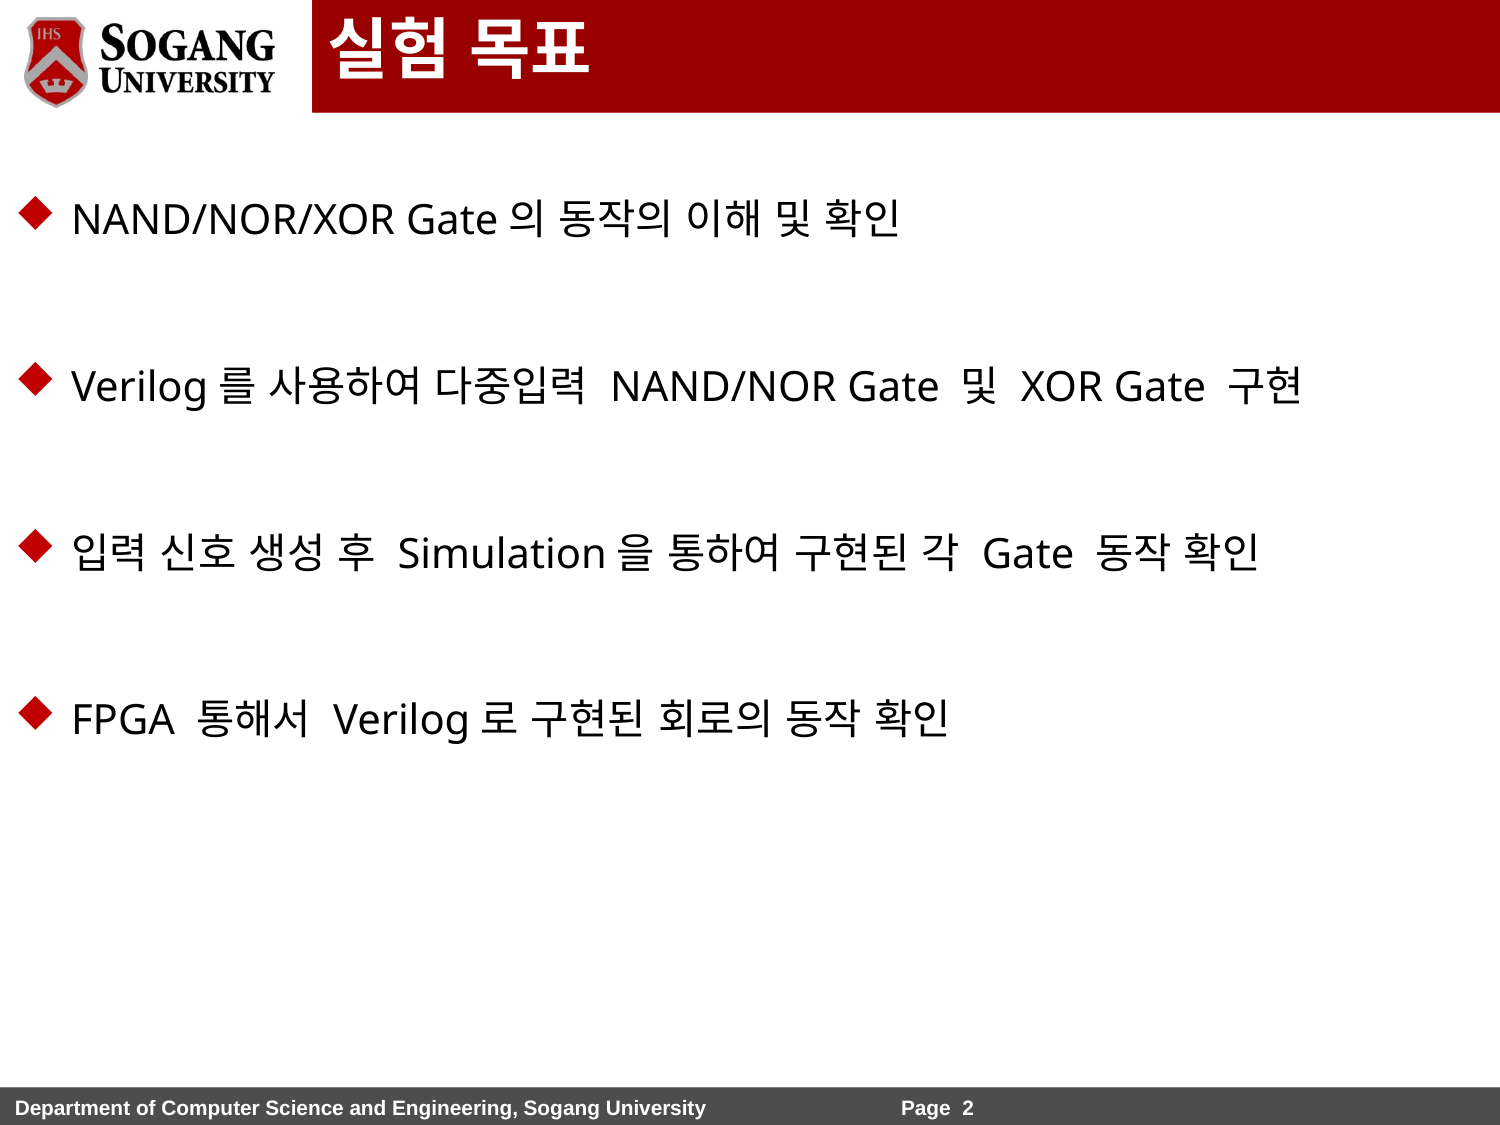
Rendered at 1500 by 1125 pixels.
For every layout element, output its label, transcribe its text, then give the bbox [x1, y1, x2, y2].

text_box 실험 목표 [312, 0, 1500, 114]
text_box NAND/NOR/XOR Gate의 동작의 이해 및 확인 Verilog를 사용하여 다중입력 NAND/NOR Gate 및 XOR Gate 구현 입력 신호 생성 후 Simulation을 통하여 구현된 각 Gate 동작 확인 FPGA 통해서 Verilog로 구현된 회로의 동작 확인 [0, 160, 1350, 1083]
picture [24, 17, 88, 108]
picture [99, 23, 275, 93]
